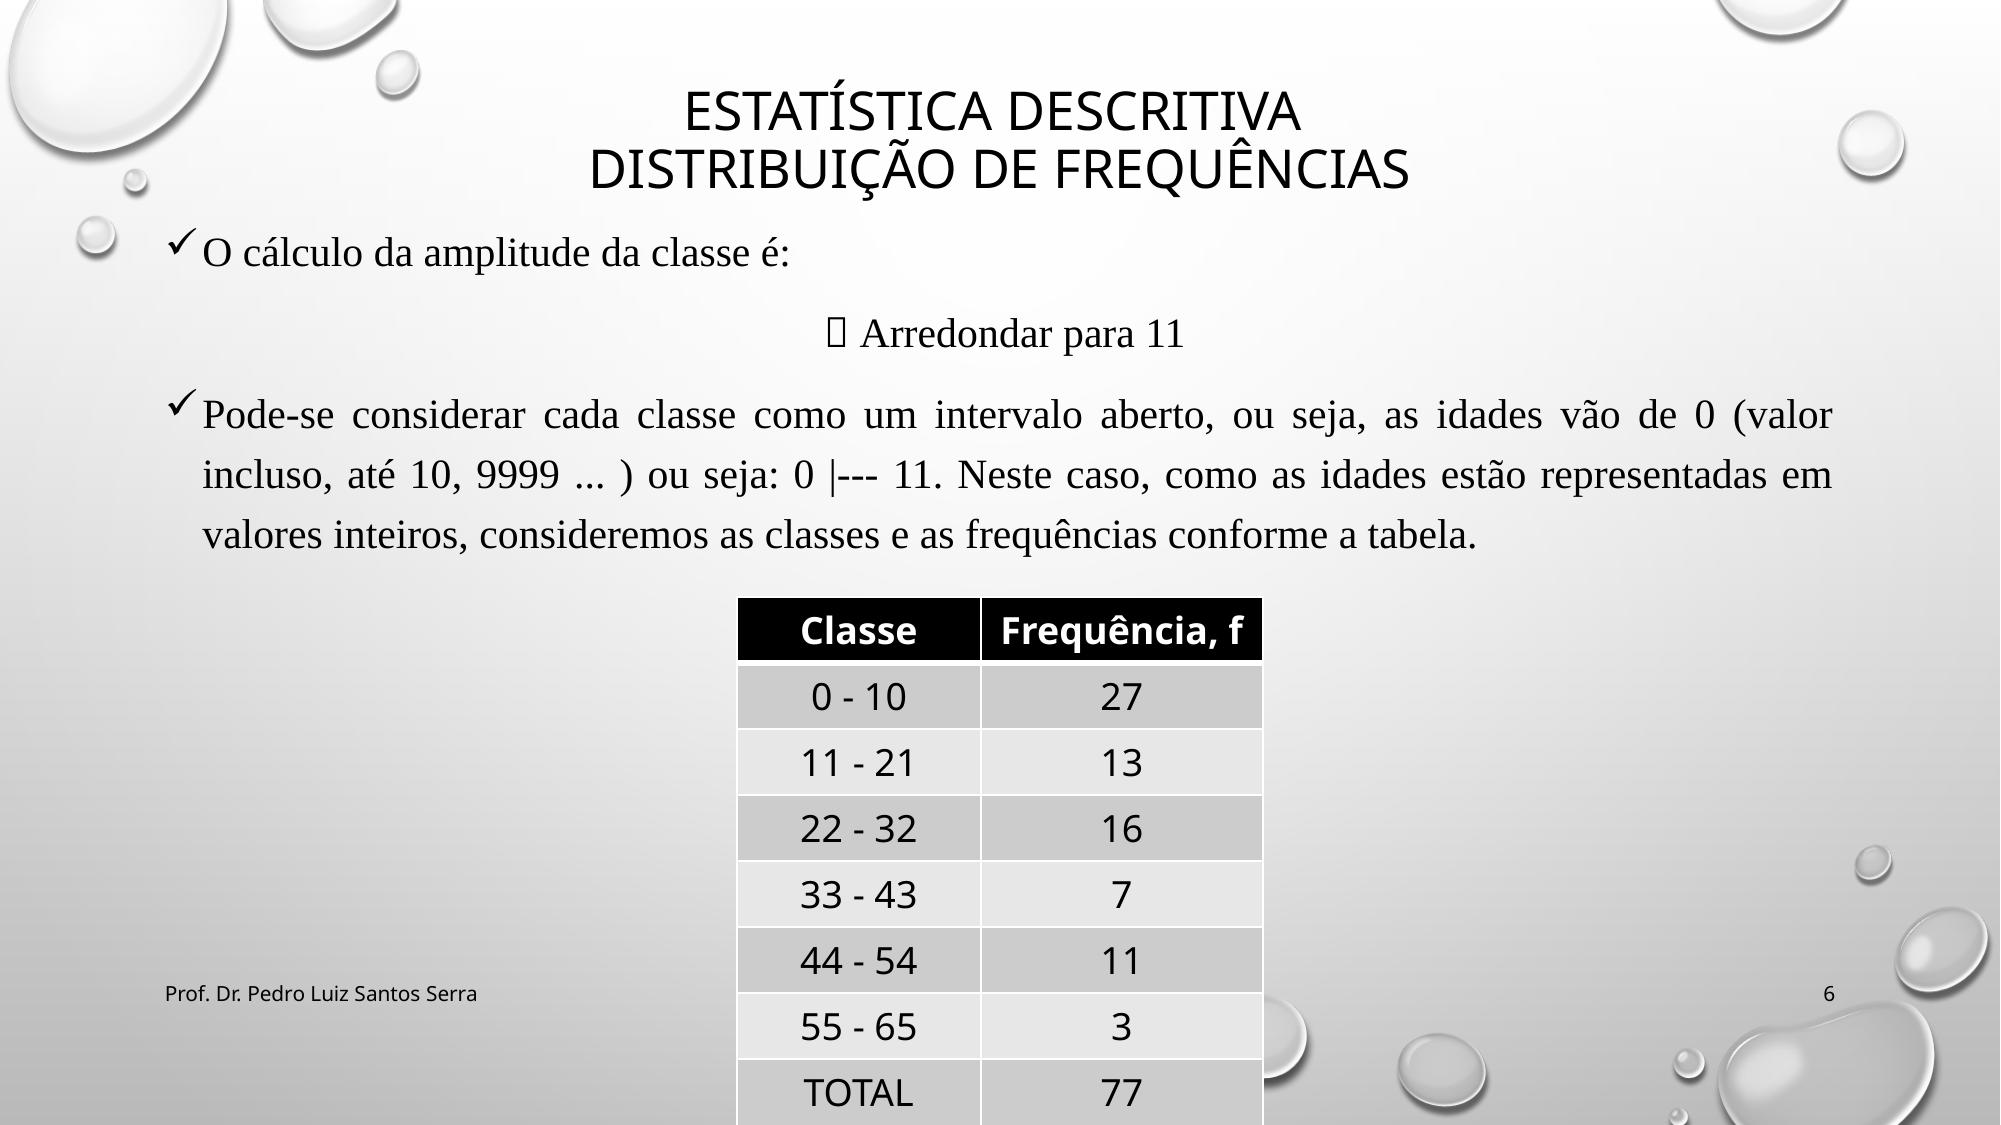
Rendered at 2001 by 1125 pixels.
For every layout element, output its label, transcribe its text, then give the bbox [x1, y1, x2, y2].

table_cell 44 - 54 [738, 928, 980, 992]
table_header Frequência, f [982, 598, 1262, 660]
table_cell 77 [982, 1060, 1262, 1125]
table_cell 7 [982, 862, 1262, 926]
title Estatística descritiva distribuição de frequências [523, 76, 1477, 208]
table_cell 3 [982, 994, 1262, 1058]
table_cell TOTAL [738, 1060, 980, 1125]
table_cell 11 - 21 [738, 730, 980, 794]
table_cell 16 [982, 796, 1262, 860]
table_cell 11 [982, 928, 1262, 992]
table_cell 33 - 43 [738, 862, 980, 926]
table_cell 27 [982, 666, 1262, 728]
footer Prof. Dr. Pedro Luiz Santos Serra [149, 965, 736, 1025]
slide_number 6 [1724, 965, 1851, 1025]
table_cell 22 - 32 [738, 796, 980, 860]
table_cell 13 [982, 730, 1262, 794]
table_header Classe [738, 598, 980, 660]
table_cell 55 - 65 [738, 994, 980, 1058]
picture [0, 0, 2000, 1125]
table_cell 0 - 10 [738, 666, 980, 728]
